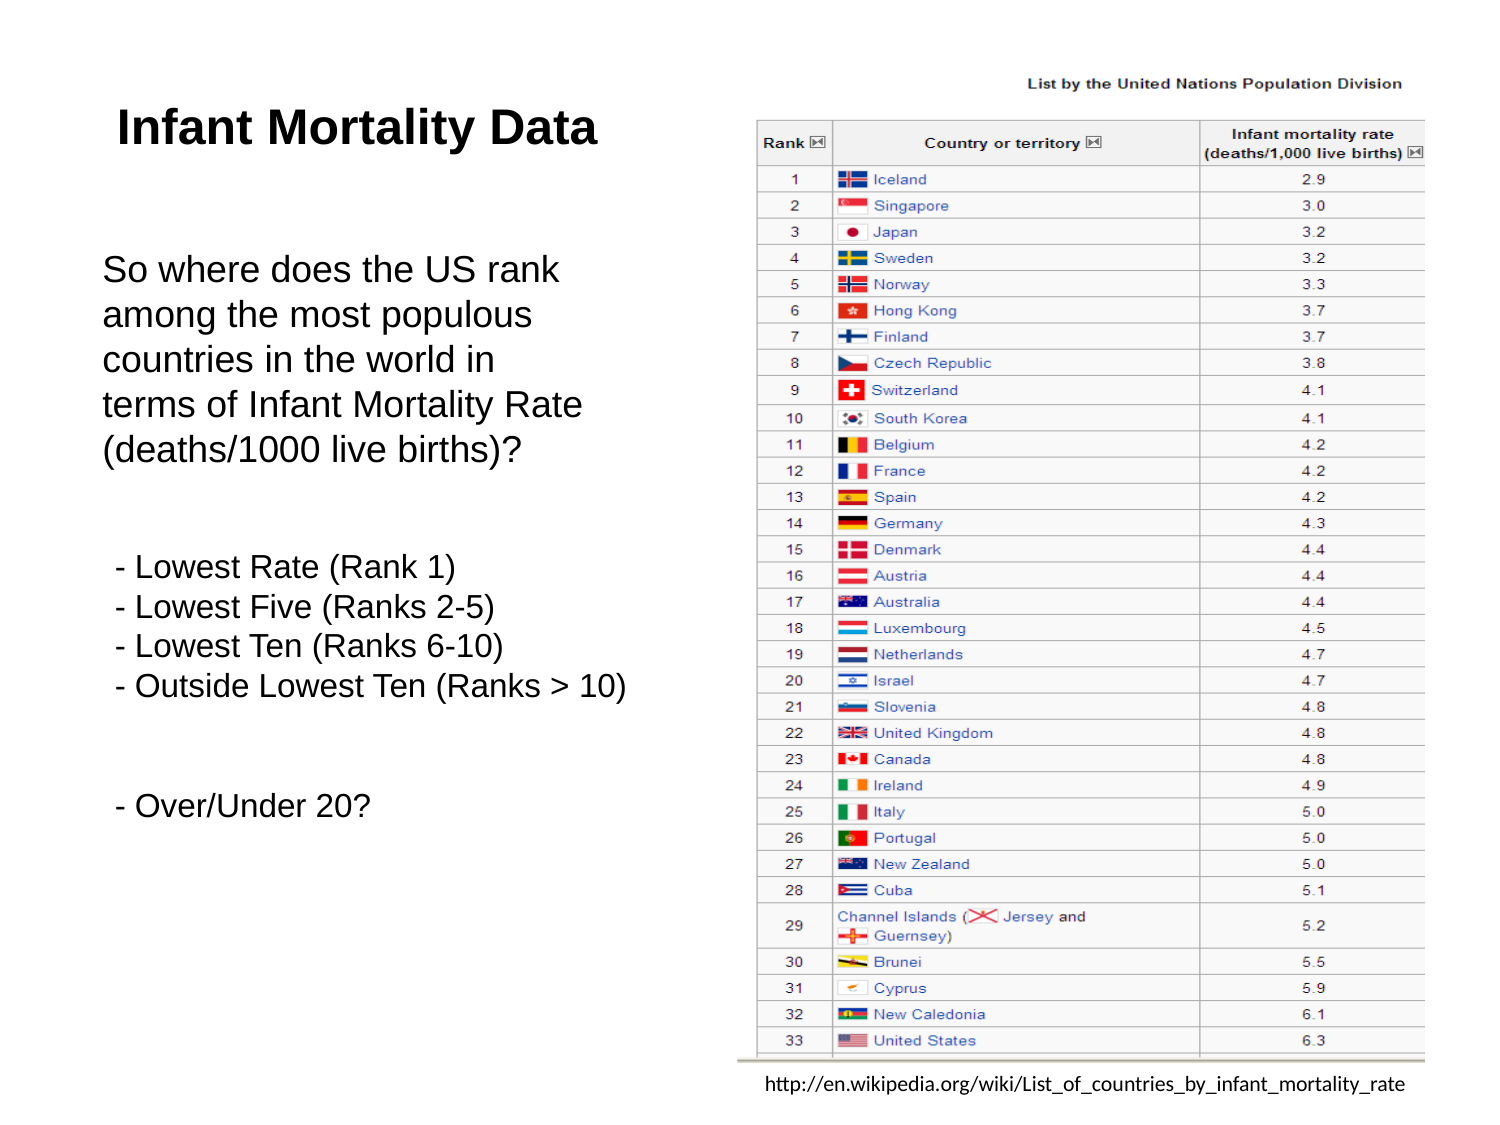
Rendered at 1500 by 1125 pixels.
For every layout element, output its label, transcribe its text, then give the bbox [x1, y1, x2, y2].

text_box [737, 62, 1438, 1105]
text_box Infant Mortality Data [102, 87, 614, 163]
text_box - Lowest Rate (Rank 1) - Lowest Five (Ranks 2-5) - Lowest Ten (Ranks 6-10) - Outside Lowest Ten (Ranks > 10) - Over/Under 20? [90, 537, 643, 832]
text_box So where does the US rank among the most populous countries in the world in terms of Infant Mortality Rate (deaths/1000 live births)? [87, 237, 613, 478]
